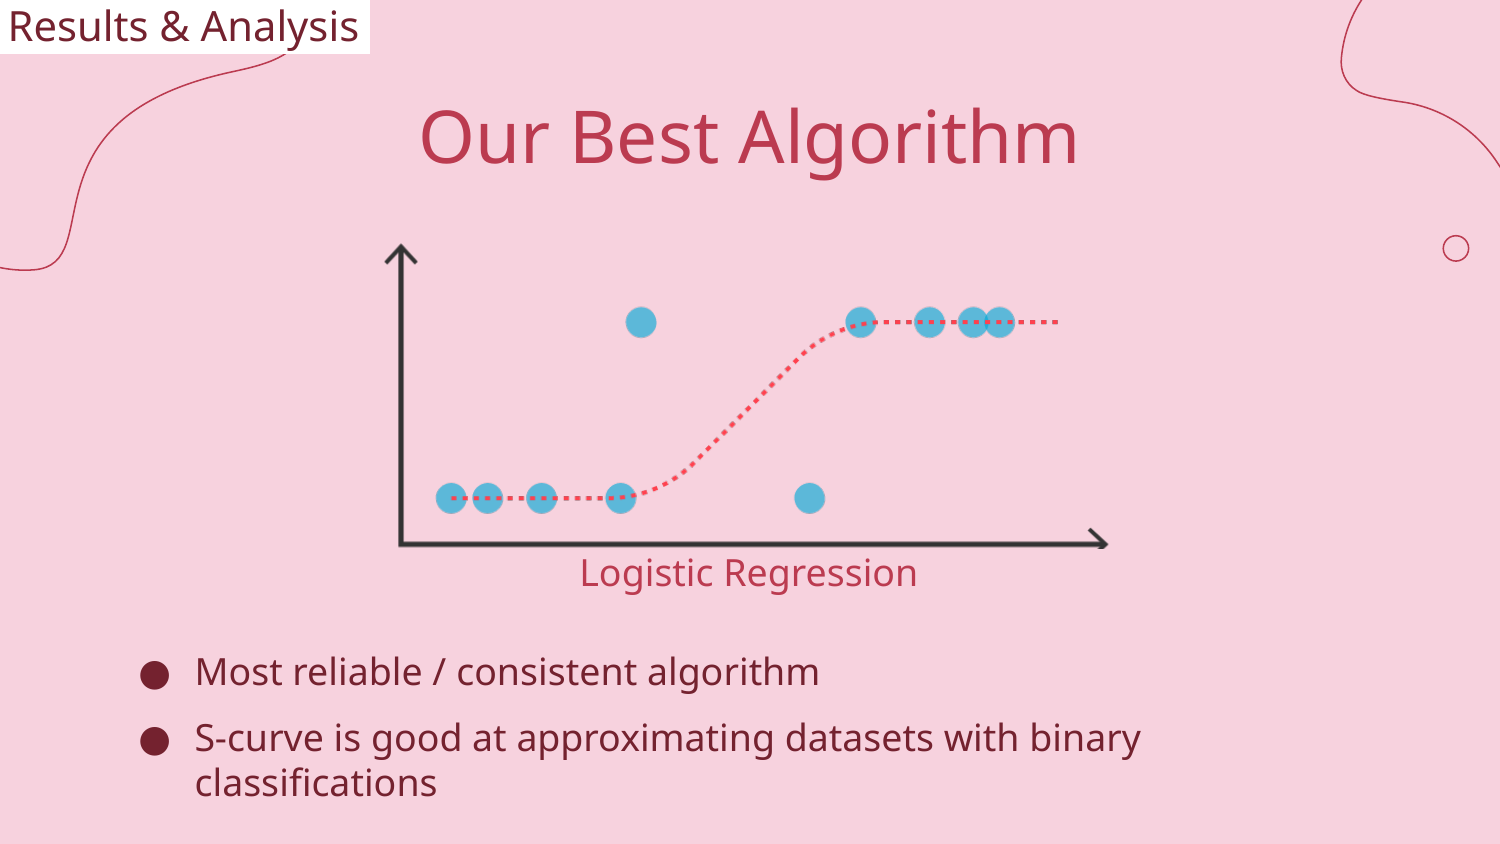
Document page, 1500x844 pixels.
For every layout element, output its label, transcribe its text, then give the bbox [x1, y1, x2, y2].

text_box Most reliable / consistent algorithm S-curve is good at approximating datasets with binary classifications [104, 633, 1396, 819]
subtitle Results & Analysis [0, 0, 497, 103]
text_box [331, 190, 1169, 579]
title Our Best Algorithm [123, 90, 1377, 173]
